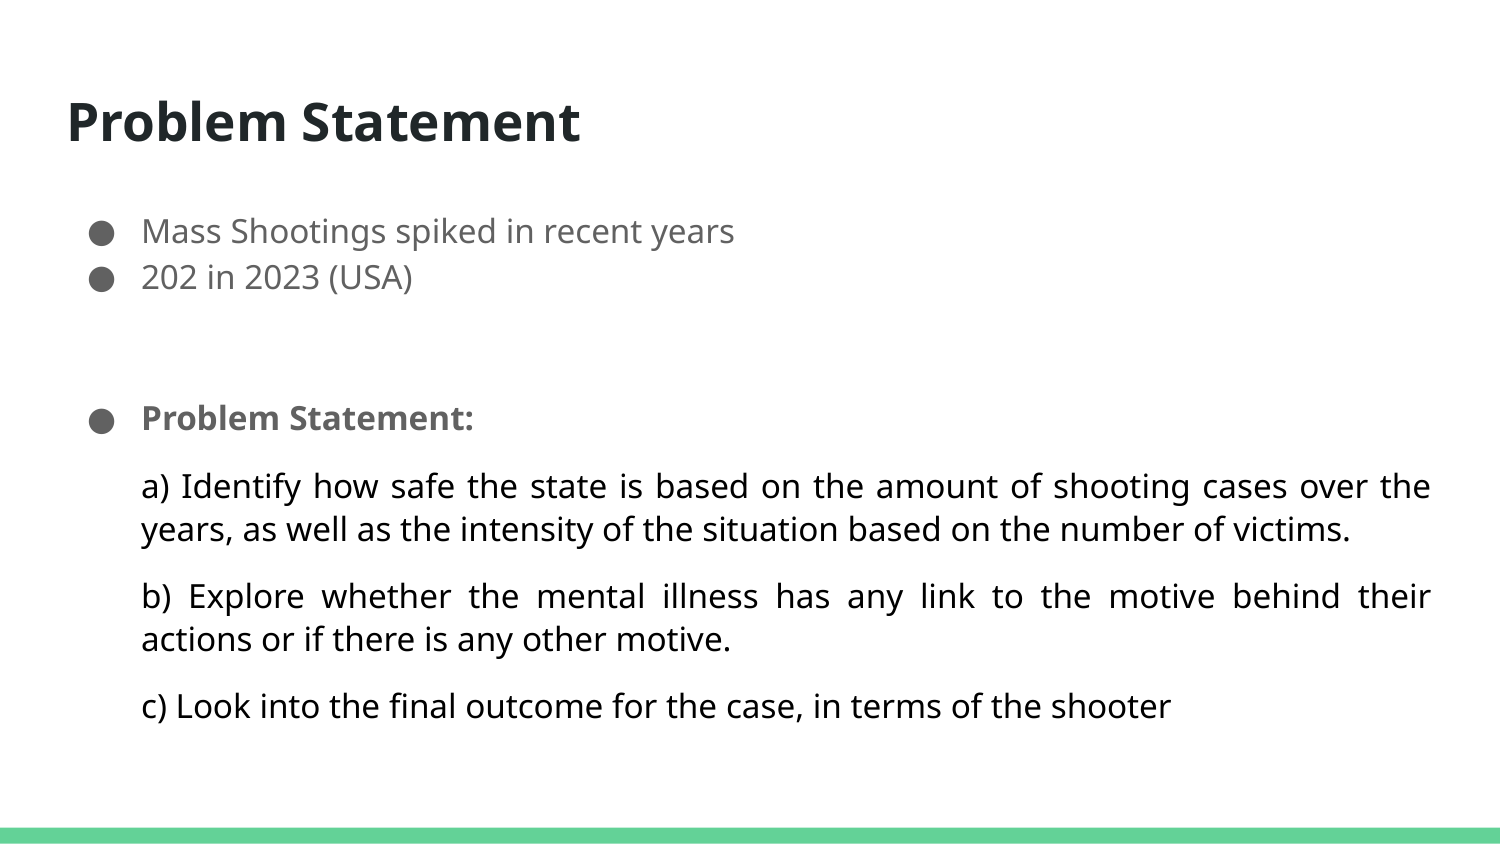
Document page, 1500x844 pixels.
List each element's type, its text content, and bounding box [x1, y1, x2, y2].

list Mass Shootings spiked in recent years 202 in 2023 (USA) Problem Statement: a) Identify how safe the state is based on the amount of shooting cases over the years, as well as the intensity of the situation based on the number of victims. b) Explore whether the mental illness has any link to the motive behind their actions or if there is any other motive. c) Look into the final outcome for the case, in terms of the shooter [51, 189, 1449, 750]
title Problem Statement [51, 72, 1449, 167]
